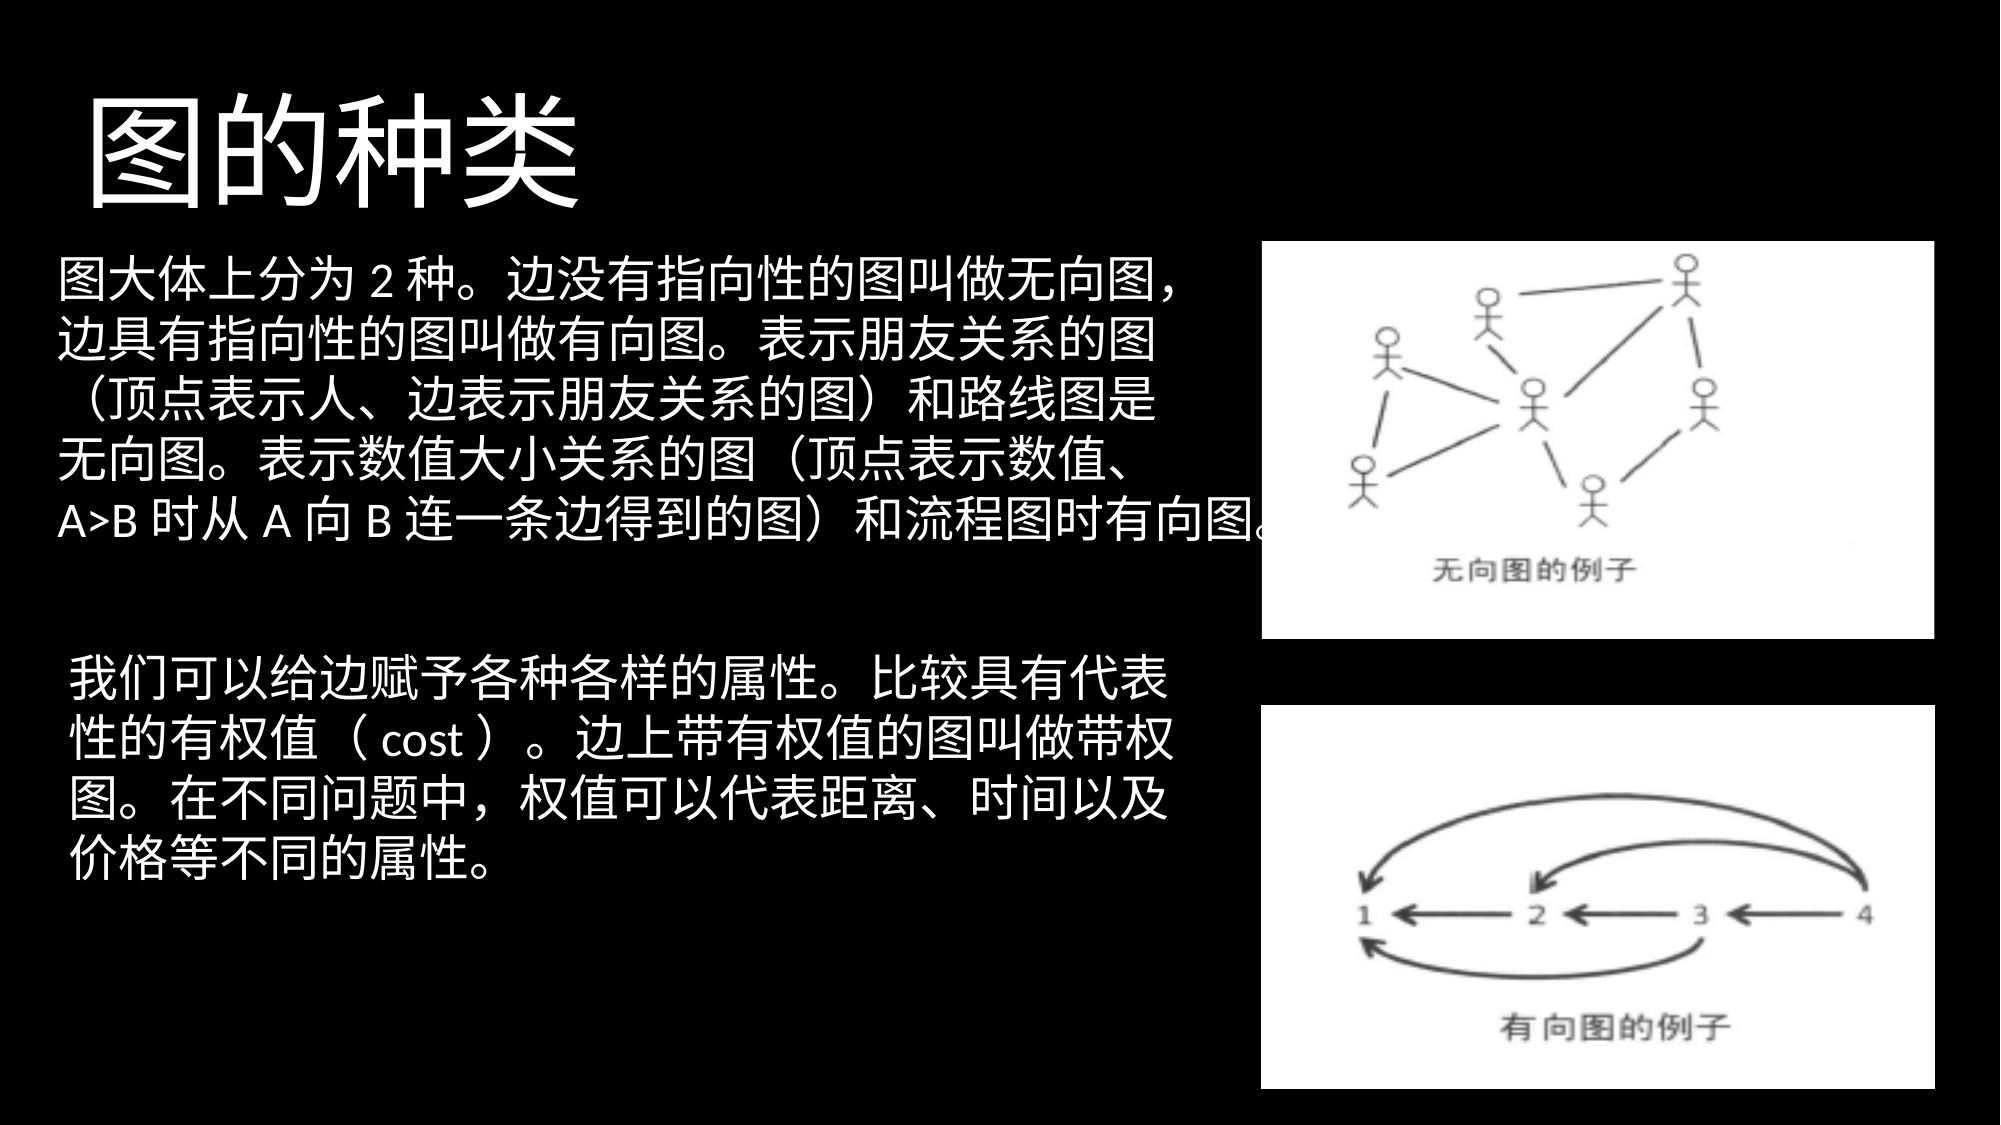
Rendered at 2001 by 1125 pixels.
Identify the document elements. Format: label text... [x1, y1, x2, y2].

text_box 图的种类 [69, 66, 599, 232]
picture [1261, 240, 1935, 639]
text_box 图大体上分为2种。边没有指向性的图叫做无向图， 边具有指向性的图叫做有向图。表示朋友关系的图 （顶点表示人、边表示朋友关系的图）和路线图是 无向图。表示数值大小关系的图（顶点表示数值、 A>B时从A向B连一条边得到的图）和流程图时有向图。 [42, 240, 1261, 556]
picture [1261, 705, 1935, 1089]
text_box 我们可以给边赋予各种各样的属性。比较具有代表 性的有权值（cost）。边上带有权值的图叫做带权 图。在不同问题中，权值可以代表距离、时间以及 价格等不同的属性。 [54, 638, 1191, 894]
